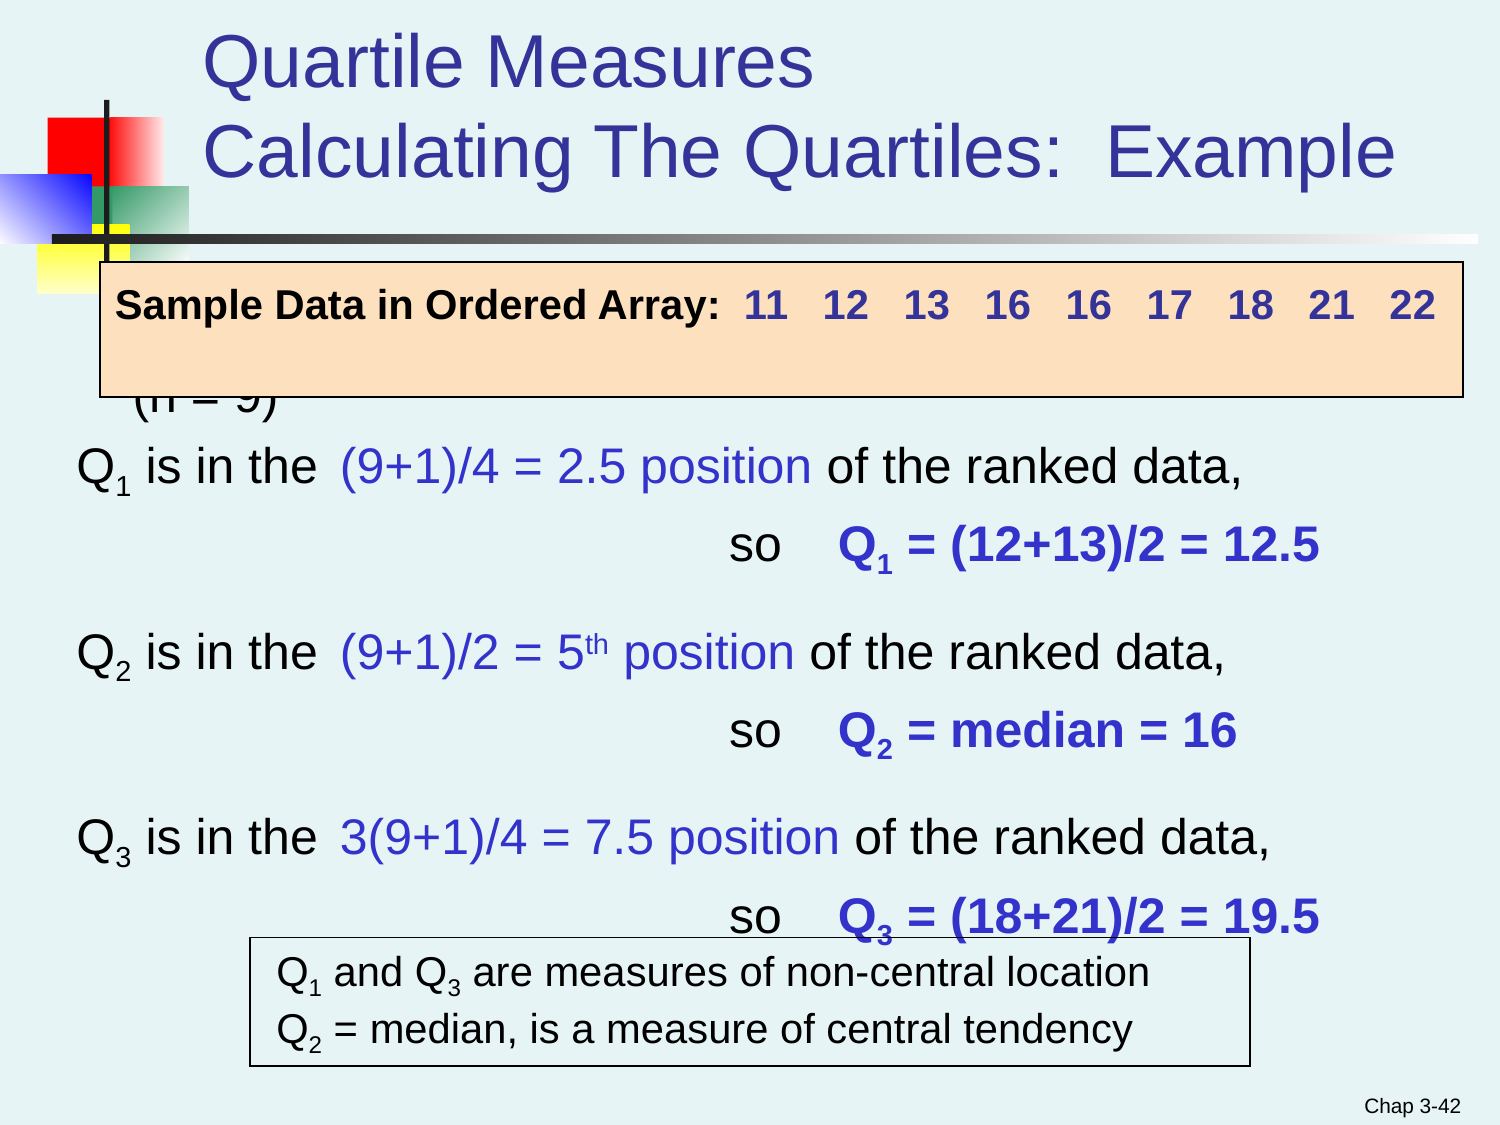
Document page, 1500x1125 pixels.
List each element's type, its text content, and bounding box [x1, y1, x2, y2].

slide_number Chap 3-42 [1124, 1071, 1476, 1125]
text_box (n = 9) Q1 is in the (9+1)/4 = 2.5 position of the ranked data, so Q1 = (12+13)/2 = 12.5 Q2 is in the (9+1)/2 = 5th position of the ranked data, so Q2 = median = 16 Q3 is in the 3(9+1)/4 = 7.5 position of the ranked data, so Q3 = (18+21)/2 = 19.5 [62, 362, 1450, 925]
text_box Q1 and Q3 are measures of non-central location Q2 = median, is a measure of central tendency [249, 937, 1250, 1066]
text_box Sample Data in Ordered Array: 11 12 13 16 16 17 18 21 22 [99, 262, 1464, 397]
title Quartile Measures Calculating The Quartiles: Example [188, 37, 1438, 201]
